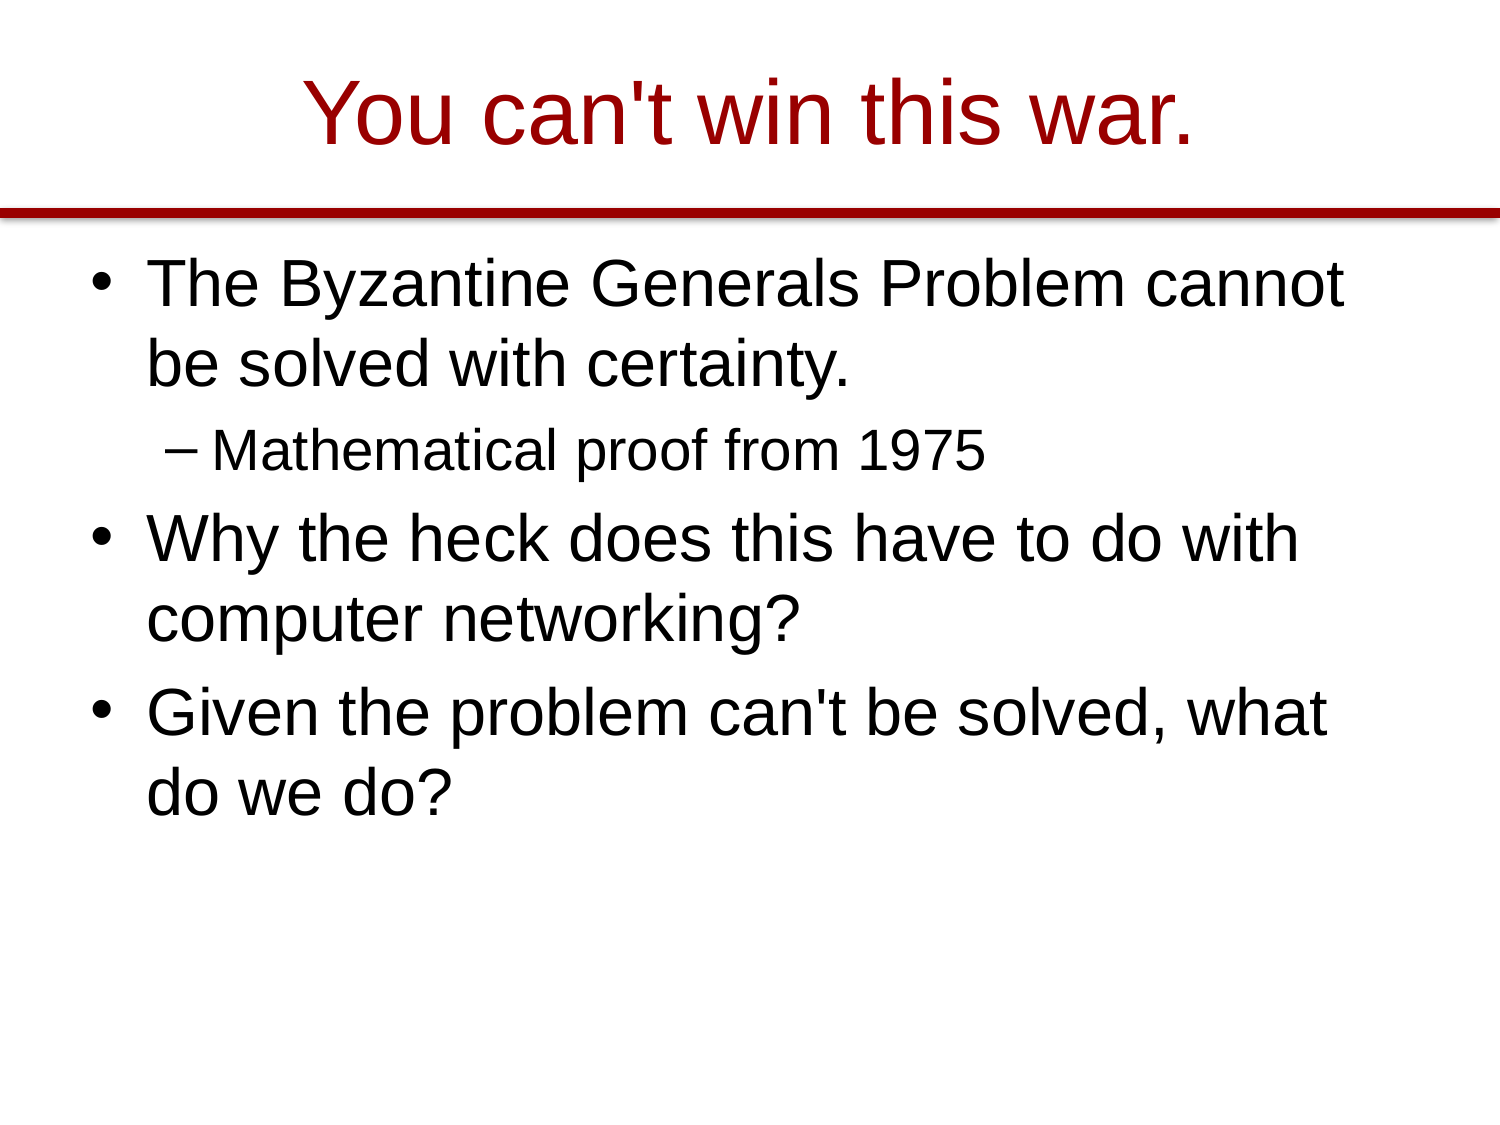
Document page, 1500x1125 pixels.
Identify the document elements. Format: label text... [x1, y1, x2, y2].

list The Byzantine Generals Problem cannot be solved with certainty. Mathematical proof from 1975 Why the heck does this have to do with computer networking? Given the problem can't be solved, what do we do? [75, 232, 1425, 1005]
title You can't win this war. [75, 13, 1425, 202]
